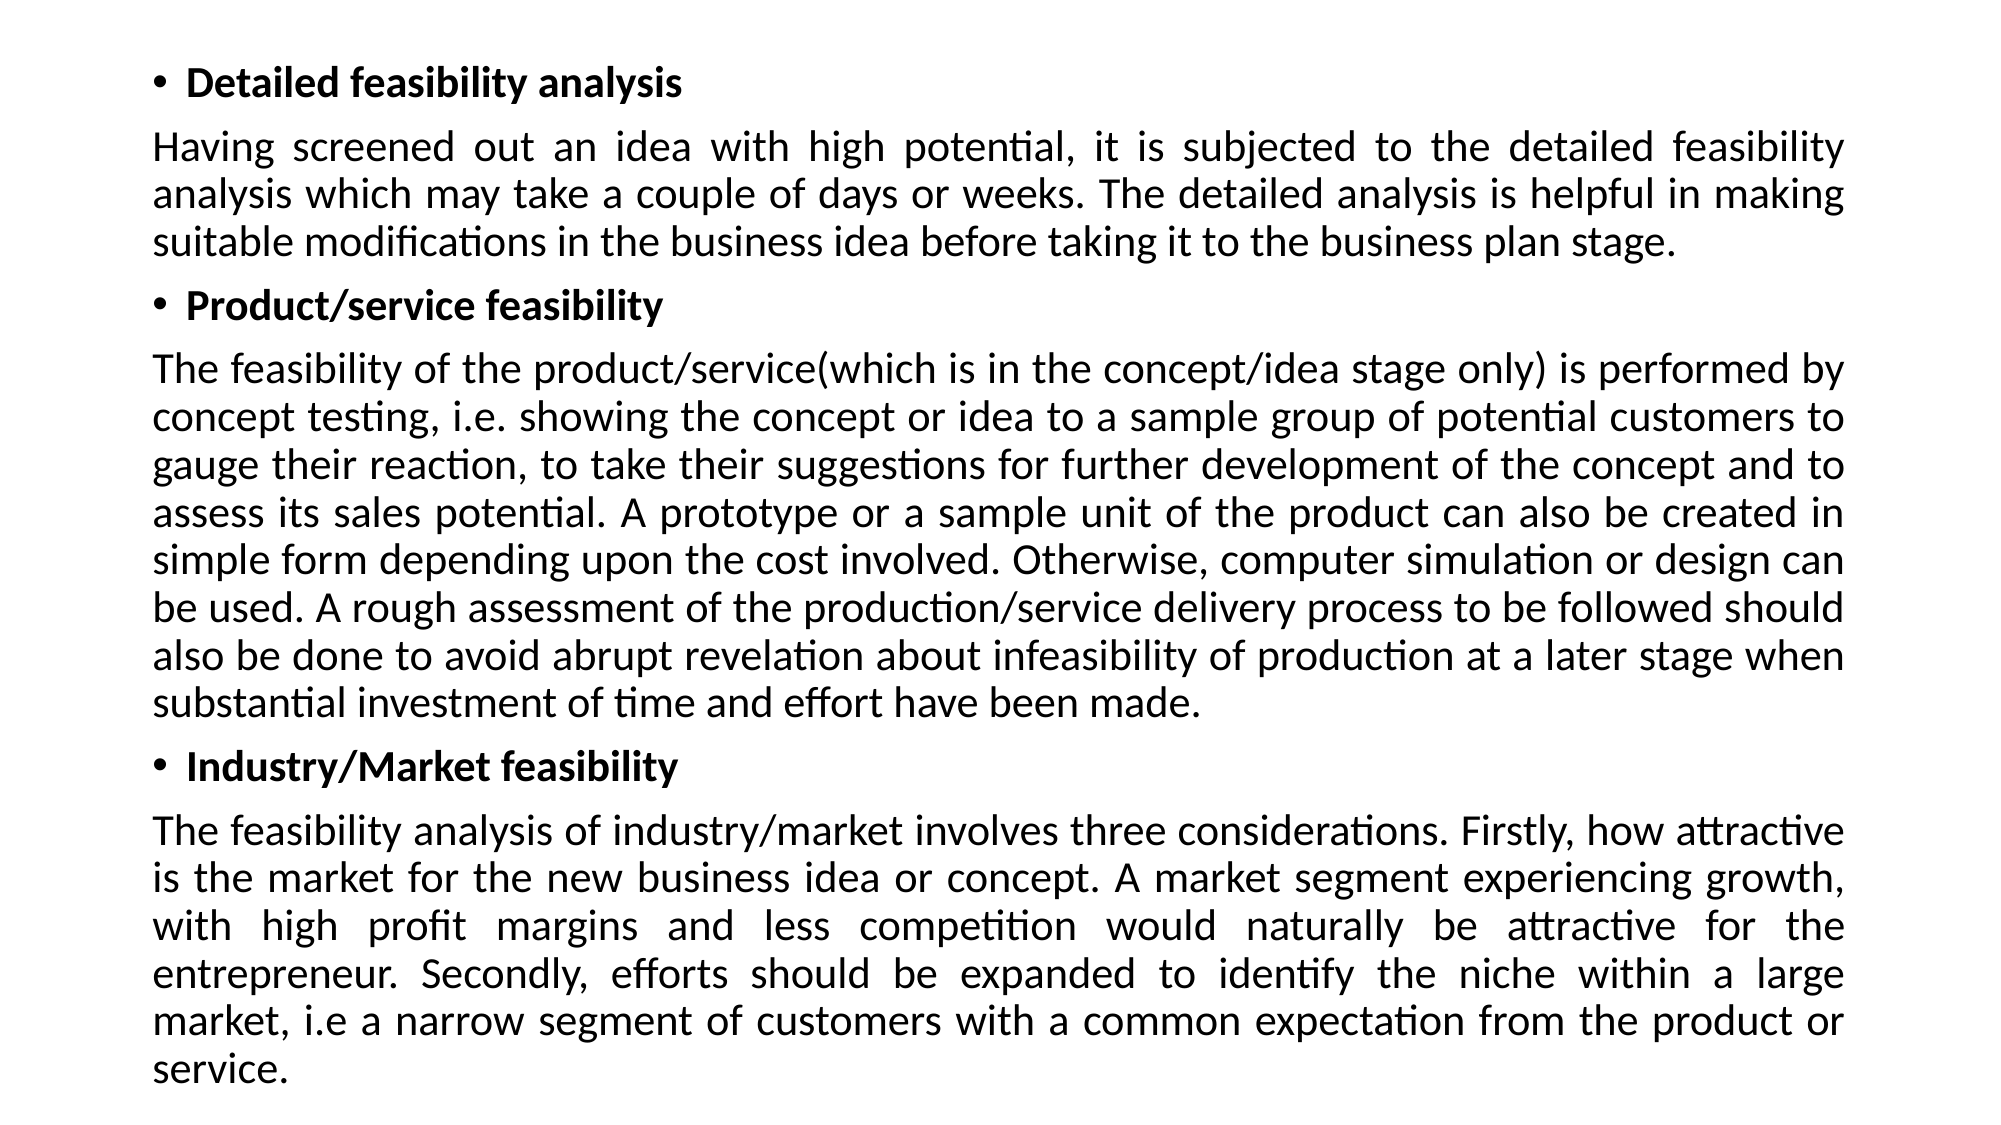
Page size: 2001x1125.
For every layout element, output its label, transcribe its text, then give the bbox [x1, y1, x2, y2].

list Detailed feasibility analysis Having screened out an idea with high potential, it is subjected to the detailed feasibility analysis which may take a couple of days or weeks. The detailed analysis is helpful in making suitable modifications in the business idea before taking it to the business plan stage. Product/service feasibility The feasibility of the product/service(which is in the concept/idea stage only) is performed by concept testing, i.e. showing the concept or idea to a sample group of potential customers to gauge their reaction, to take their suggestions for further development of the concept and to assess its sales potential. A prototype or a sample unit of the product can also be created in simple form depending upon the cost involved. Otherwise, computer simulation or design can be used. A rough assessment of the production/service delivery process to be followed should also be done to avoid abrupt revelation about infeasibility of production at a later stage when substantial investment of time and effort have been made. Industry/Market feasibility The feasibility analysis of industry/market involves three considerations. Firstly, how attractive is the market for the new business idea or concept. A market segment experiencing growth, with high profit margins and less competition would naturally be attractive for the entrepreneur. Secondly, efforts should be expanded to identify the niche within a large market, i.e a narrow segment of customers with a common expectation from the product or service. [137, 52, 1863, 1125]
